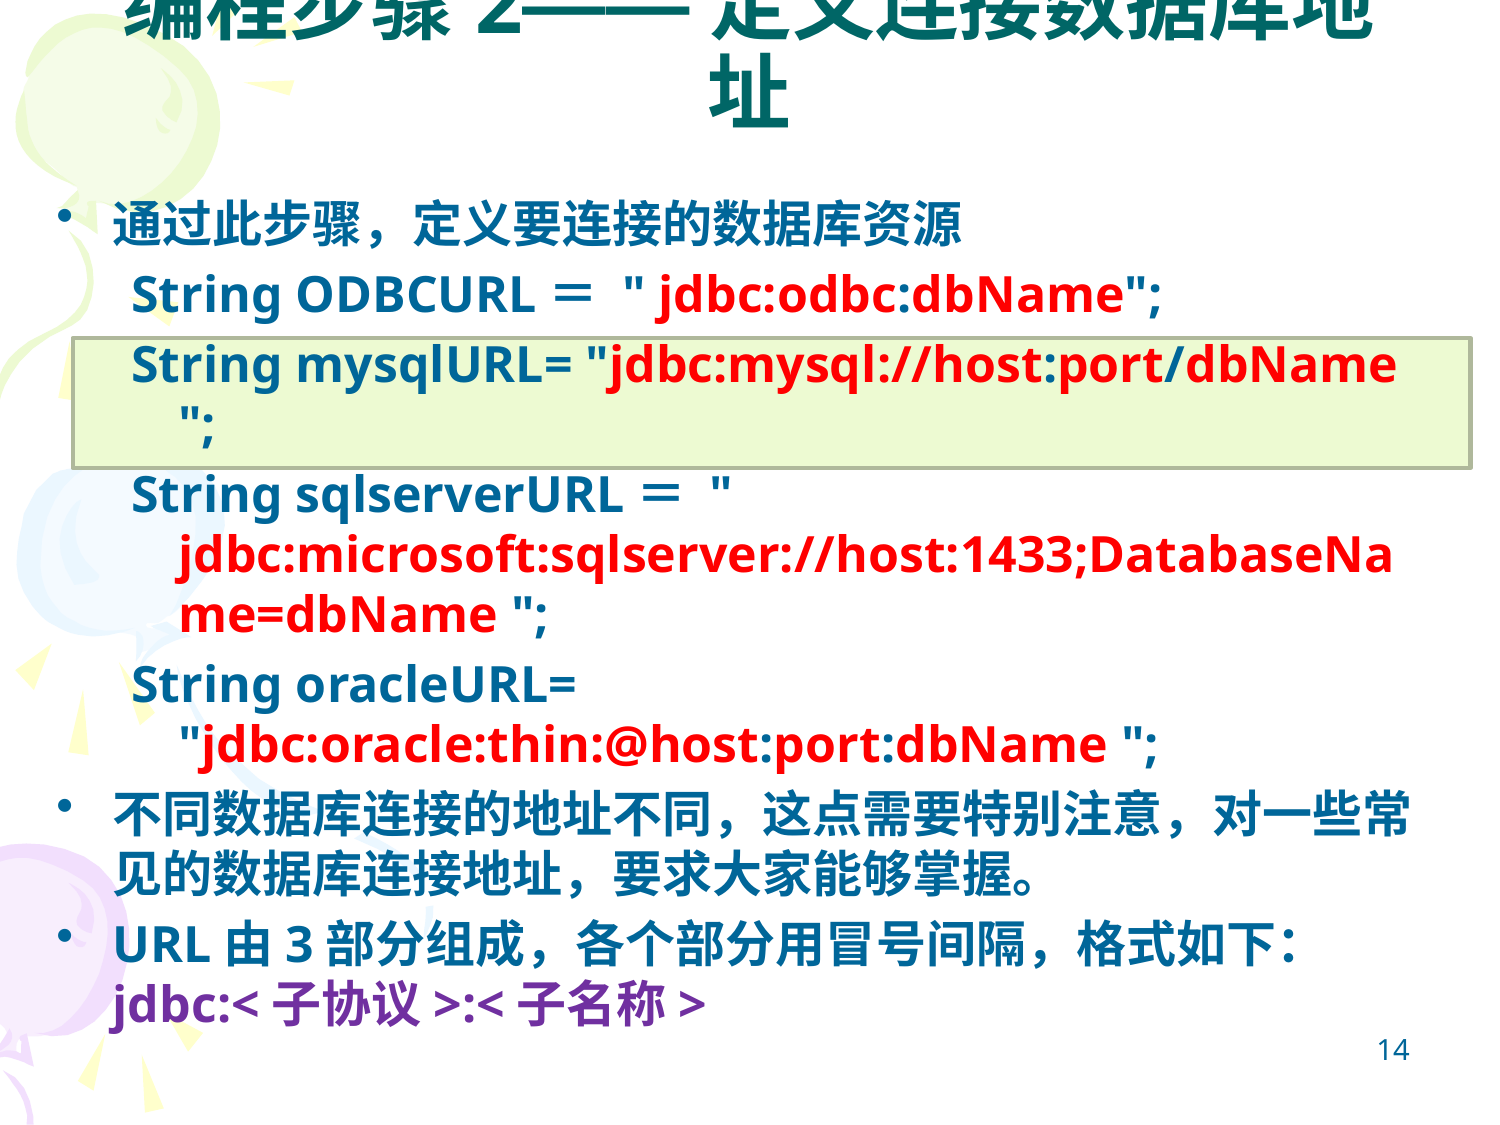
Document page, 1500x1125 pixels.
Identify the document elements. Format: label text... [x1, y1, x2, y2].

list 通过此步骤，定义要连接的数据库资源 String ODBCURL＝ " jdbc:odbc:dbName"; String mysqlURL= "jdbc:mysql://host:port/dbName "; String sqlserverURL＝ " jdbc:microsoft:sqlserver://host:1433;DatabaseName=dbName "; String oracleURL= "jdbc:oracle:thin:@host:port:dbName "; 不同数据库连接的地址不同，这点需要特别注意，对一些常见的数据库连接地址，要求大家能够掌握。 URL由3部分组成，各个部分用冒号间隔，格式如下：jdbc:<子协议>:<子名称> [41, 184, 1455, 1047]
text_box [1455, 336, 1473, 470]
title 编程步骤2——定义连接数据库地址 [72, 16, 1426, 150]
slide_number 14 [1074, 1023, 1426, 1100]
